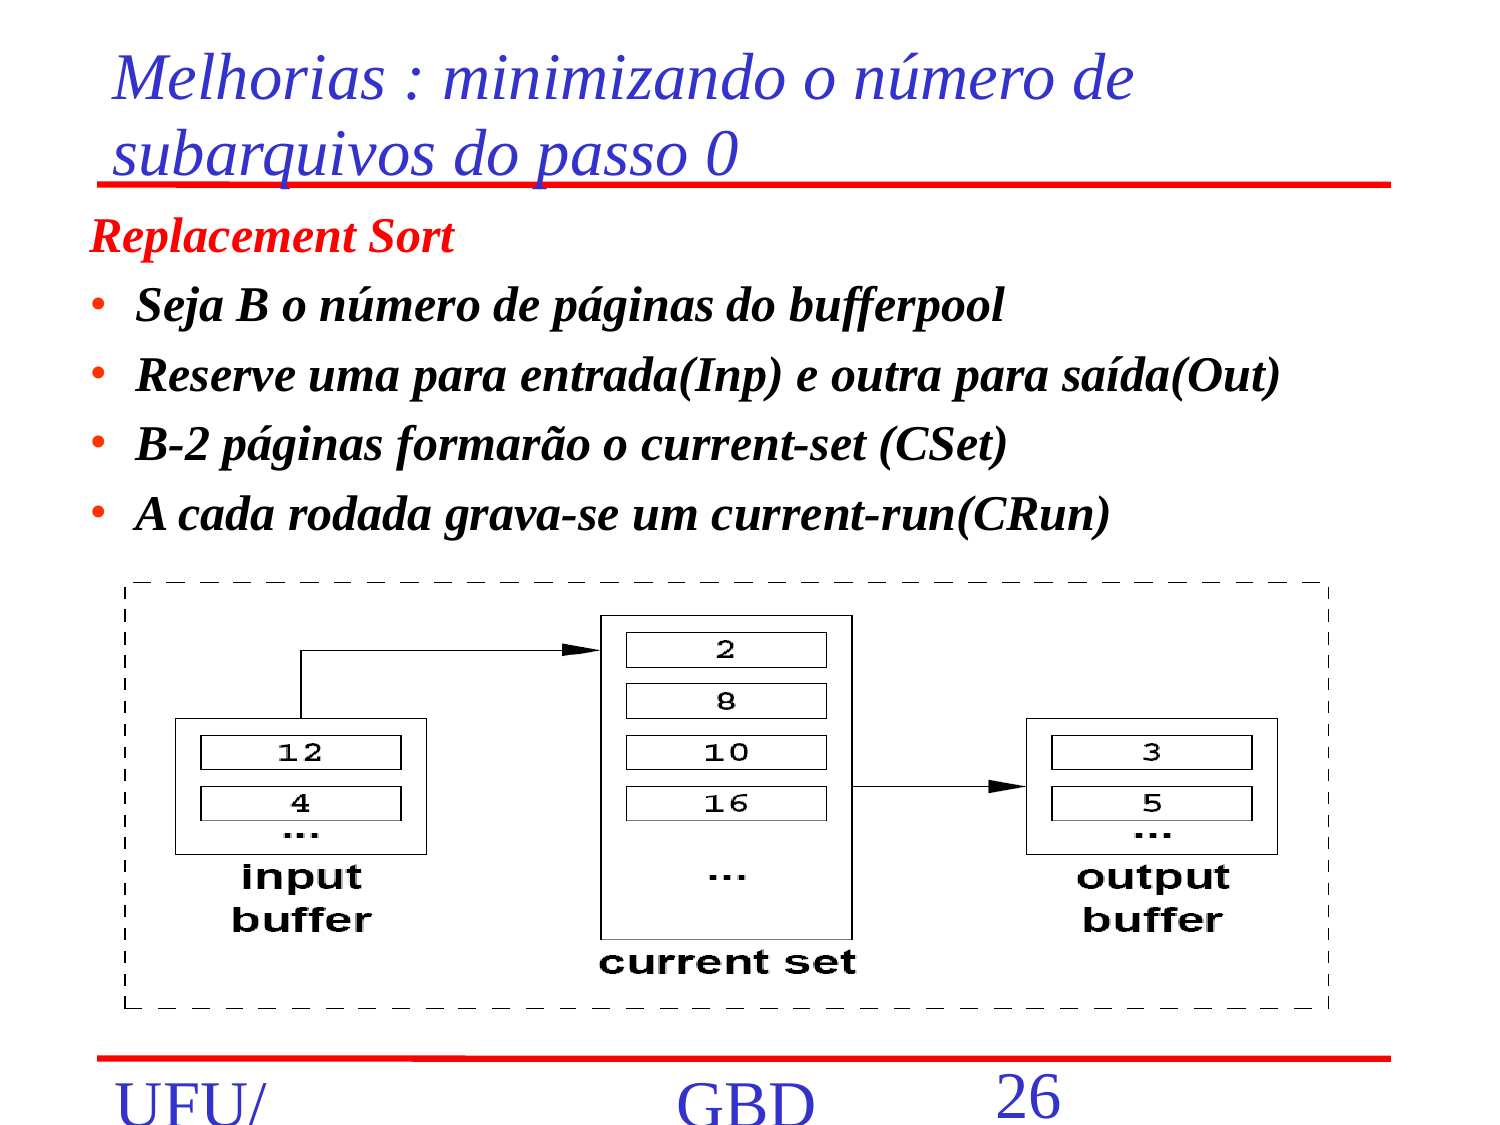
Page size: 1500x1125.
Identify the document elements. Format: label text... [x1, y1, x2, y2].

picture [88, 560, 1359, 1034]
footer GBD [661, 1058, 885, 1107]
slide_number UFU/FACOM/BCC [100, 1058, 537, 1125]
list Replacement Sort Seja B o número de páginas do bufferpool Reserve uma para entrada(Inp) e outra para saída(Out)‏ B-2 páginas formarão o current-set (CSet)‏ A cada rodada grava-se um current-run(CRun)‏ [88, 206, 1360, 561]
slide_number ‹#› [980, 1050, 1417, 1098]
title Melhorias : minimizando o número de subarquivos do passo 0 [112, 38, 1384, 191]
